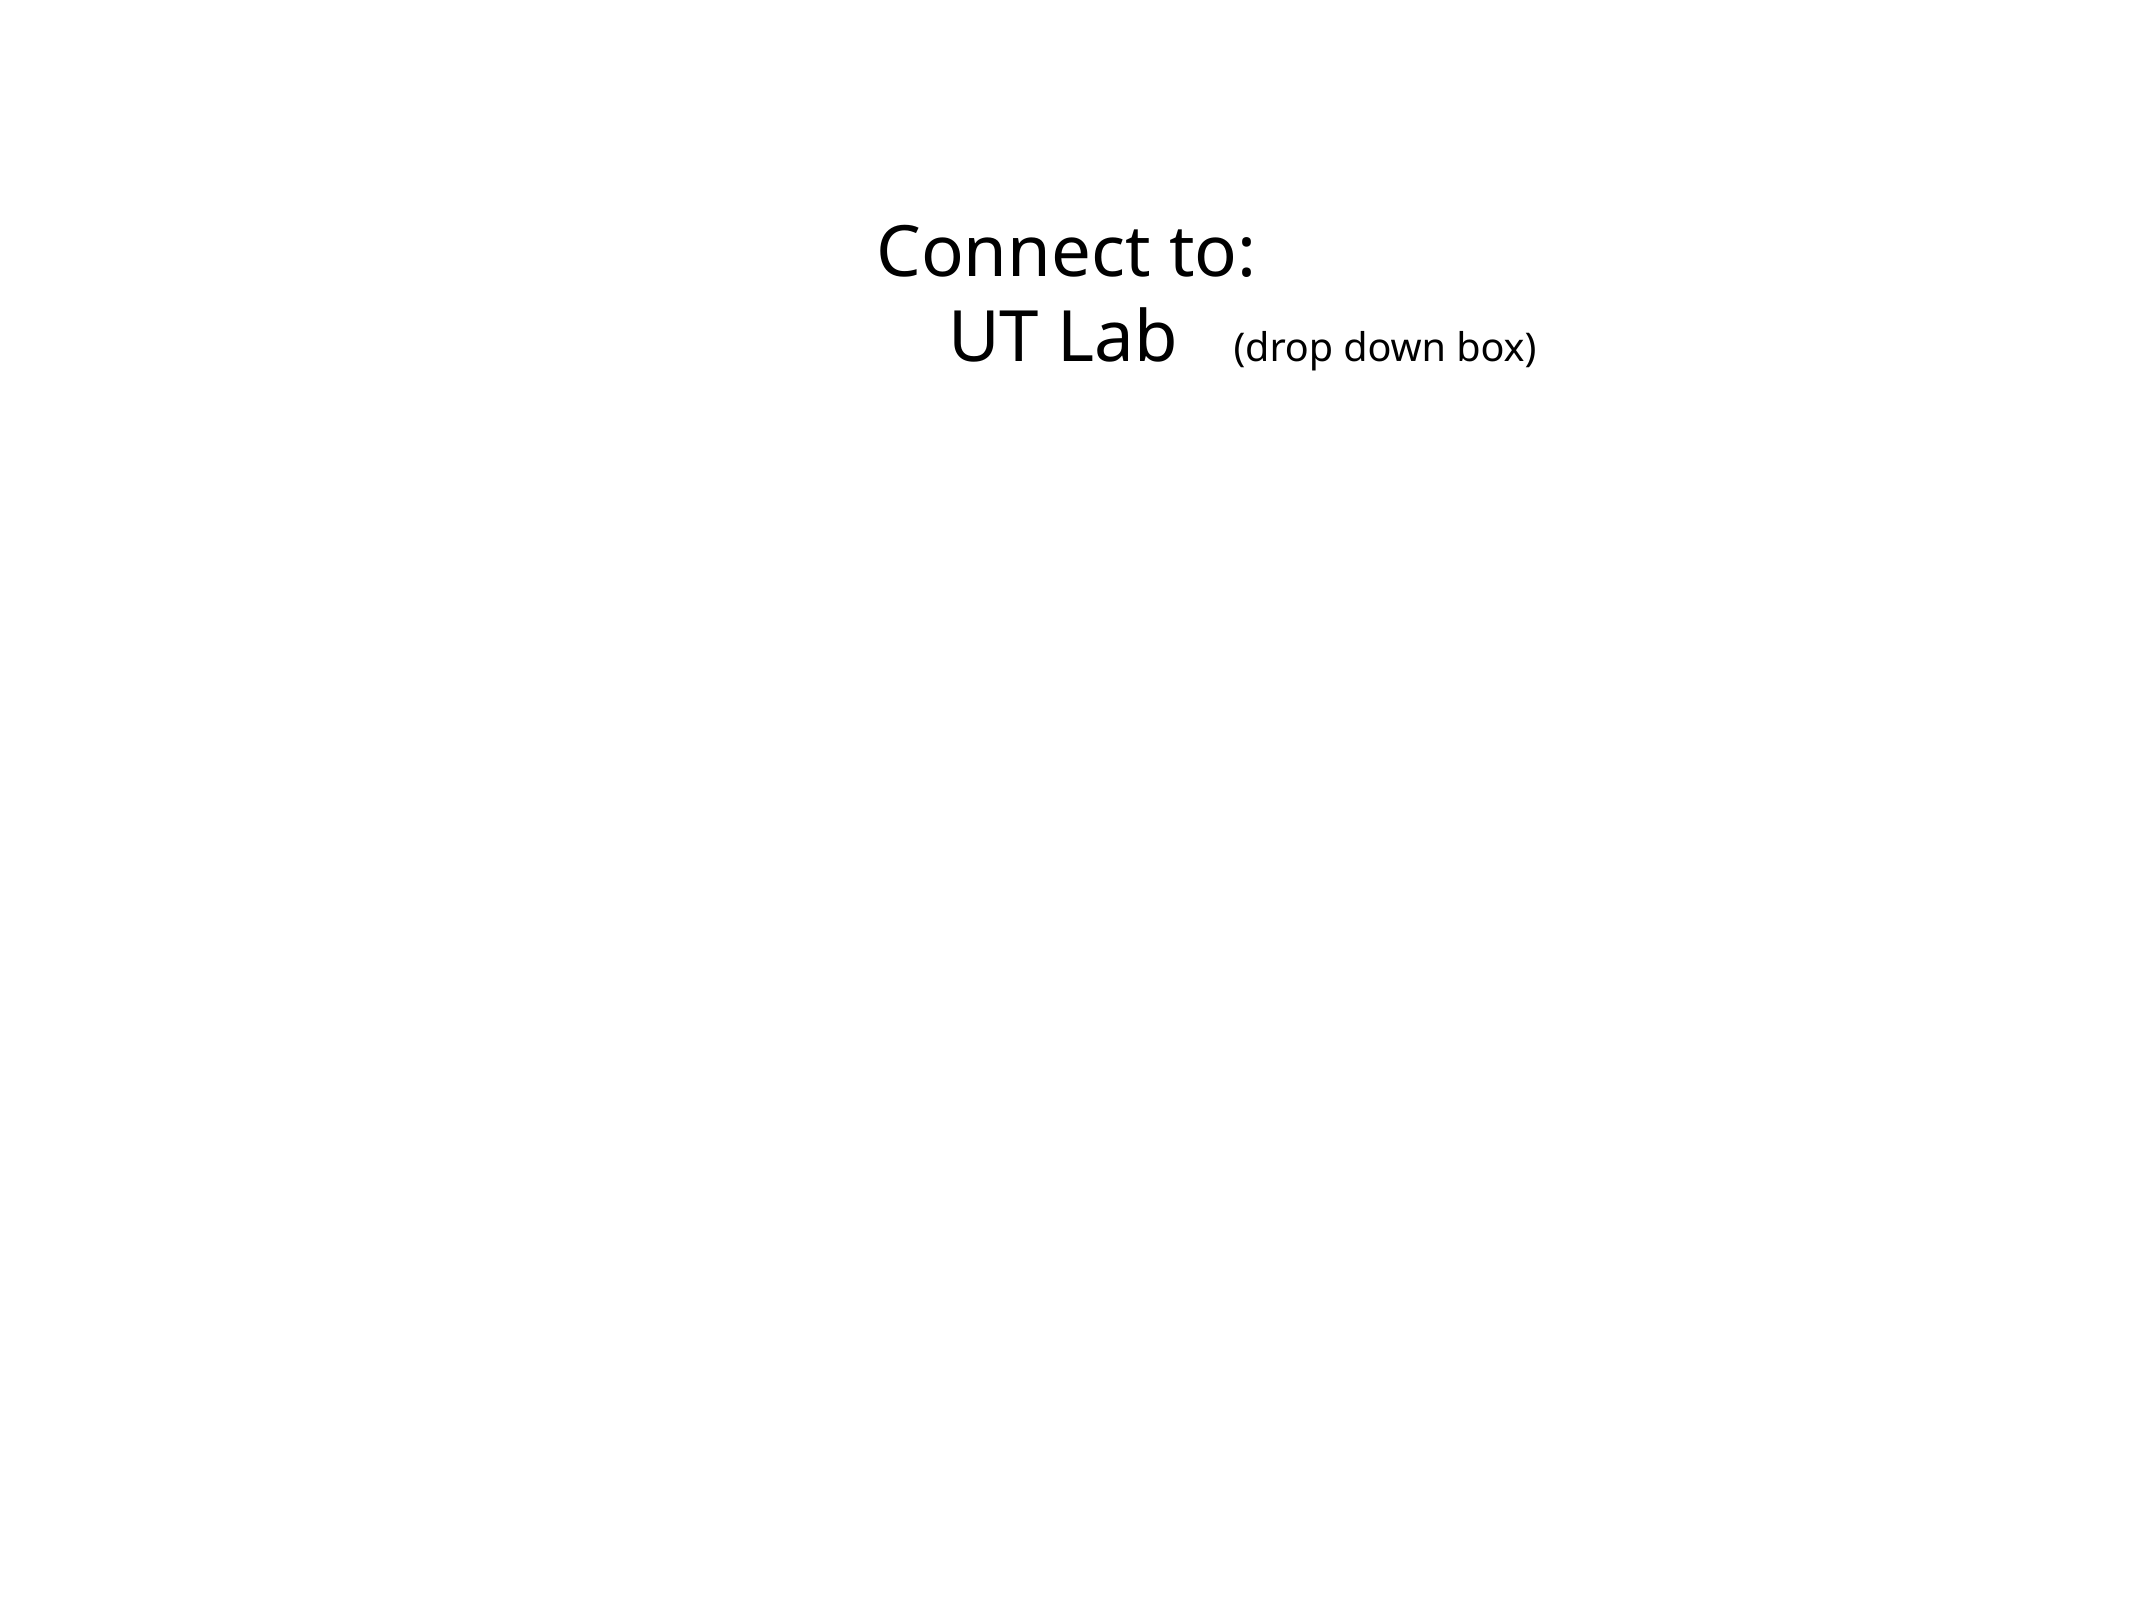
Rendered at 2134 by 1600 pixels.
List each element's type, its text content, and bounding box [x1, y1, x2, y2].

title Connect to: UT Lab (drop down box) [207, 194, 1926, 385]
